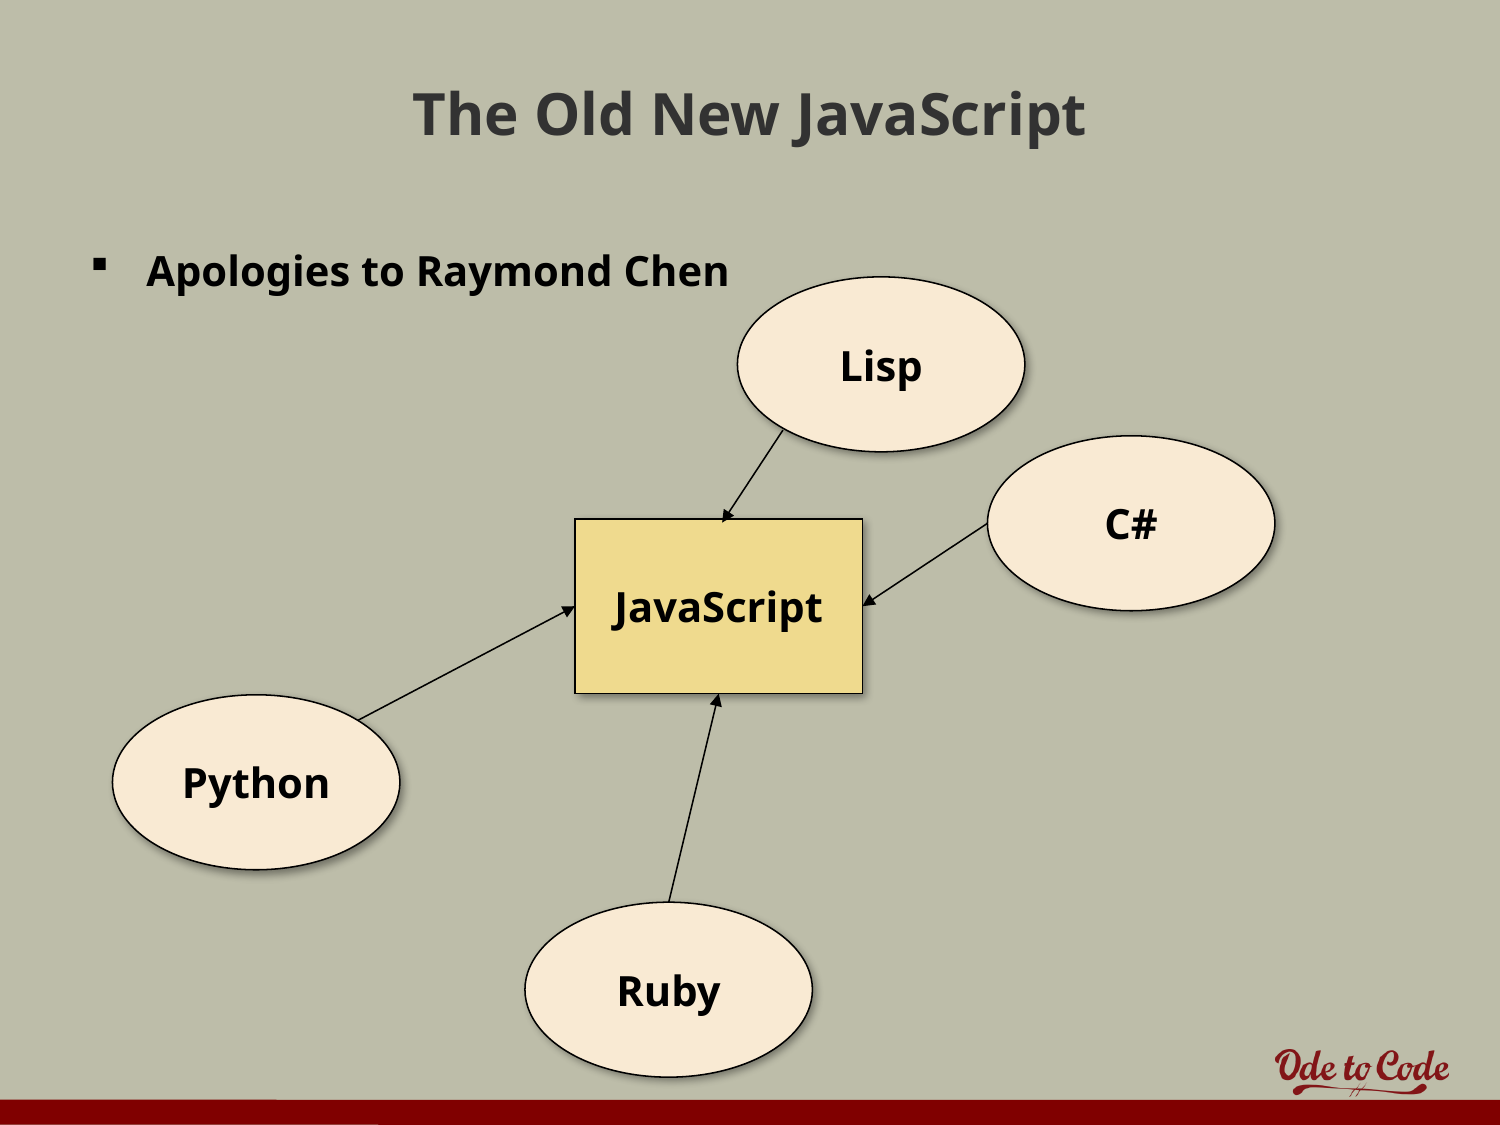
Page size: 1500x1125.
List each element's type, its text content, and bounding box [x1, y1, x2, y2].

text_box JavaScript [574, 518, 863, 694]
text_box Ruby [524, 902, 813, 1078]
text_box Lisp [737, 276, 1025, 452]
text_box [722, 430, 783, 523]
picture [1275, 1049, 1449, 1097]
list Apologies to Raymond Chen [74, 237, 1426, 976]
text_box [357, 606, 575, 721]
text_box C# [987, 435, 1275, 611]
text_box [862, 523, 988, 607]
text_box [668, 693, 719, 903]
text_box Python [112, 694, 400, 870]
title The Old New JavaScript [74, 49, 1426, 176]
